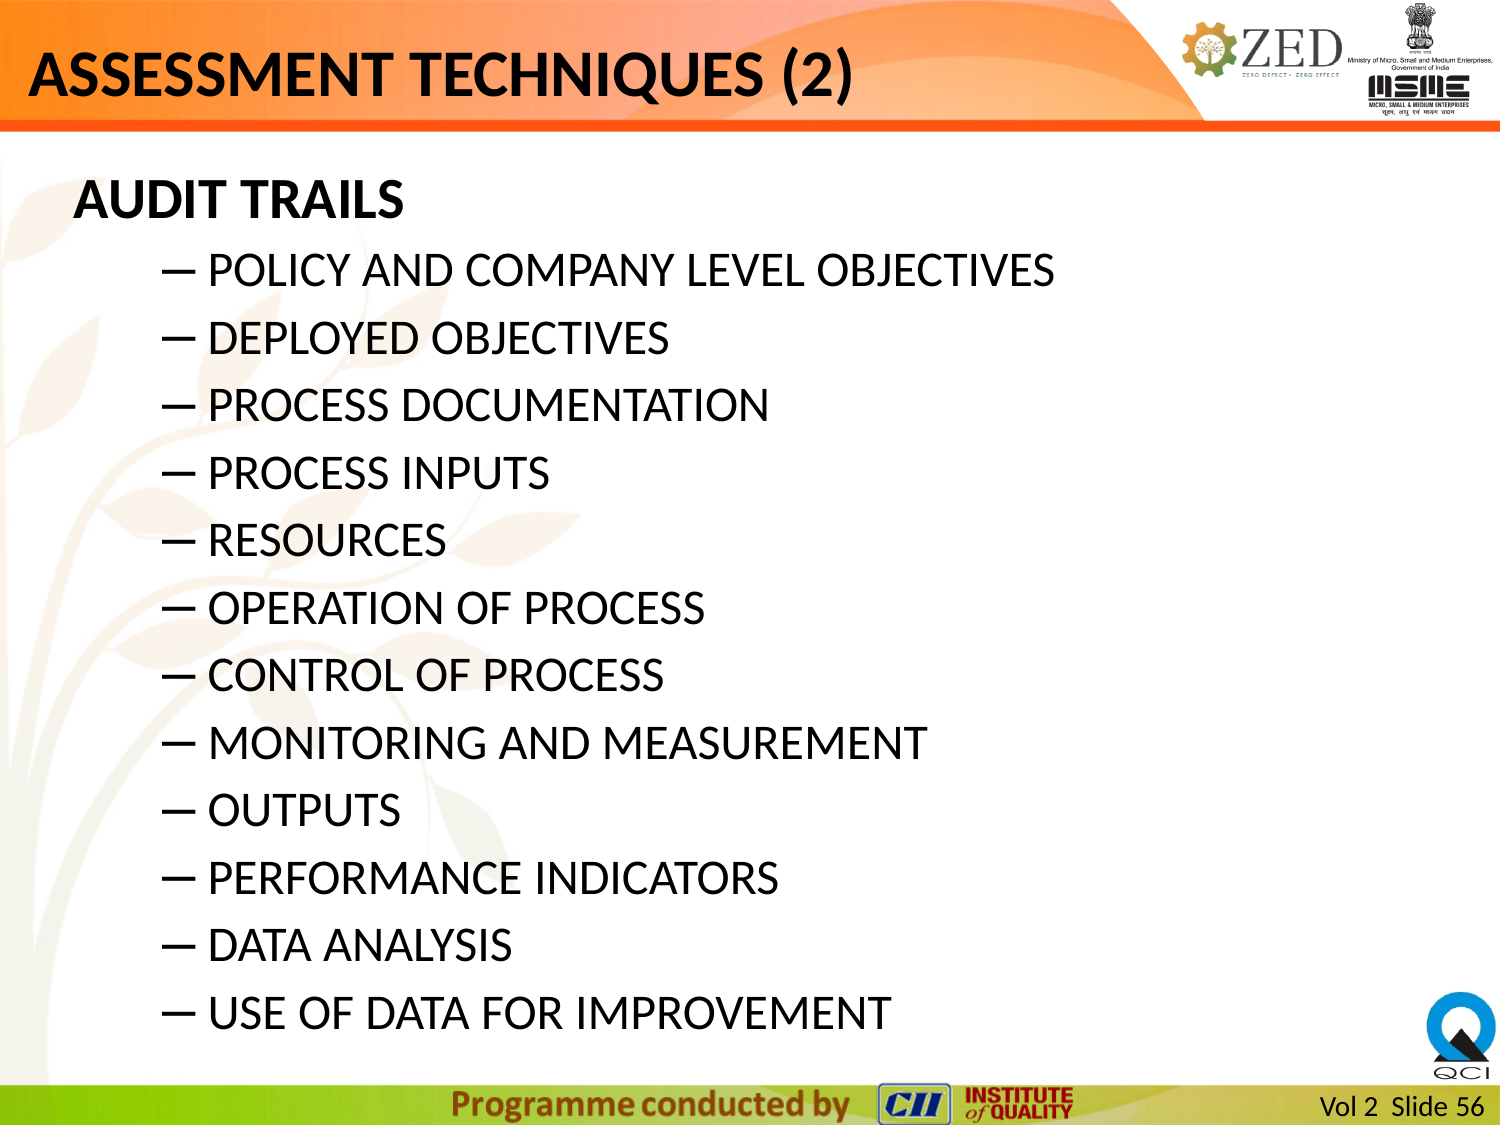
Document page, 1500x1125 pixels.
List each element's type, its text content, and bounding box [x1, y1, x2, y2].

list POLICY AND COMPANY LEVEL OBJECTIVES DEPLOYED OBJECTIVES PROCESS DOCUMENTATION PROCESS INPUTS RESOURCES OPERATION OF PROCESS CONTROL OF PROCESS MONITORING AND MEASUREMENT OUTPUTS PERFORMANCE INDICATORS DATA ANALYSIS USE OF DATA FOR IMPROVEMENT [138, 236, 1437, 1064]
picture [1344, 3, 1496, 119]
title AUDIT TRAILS [73, 159, 1225, 231]
text_box ASSESSMENT TECHNIQUES (2) [28, 29, 1176, 110]
picture [1181, 20, 1343, 77]
picture [0, 0, 1500, 1125]
